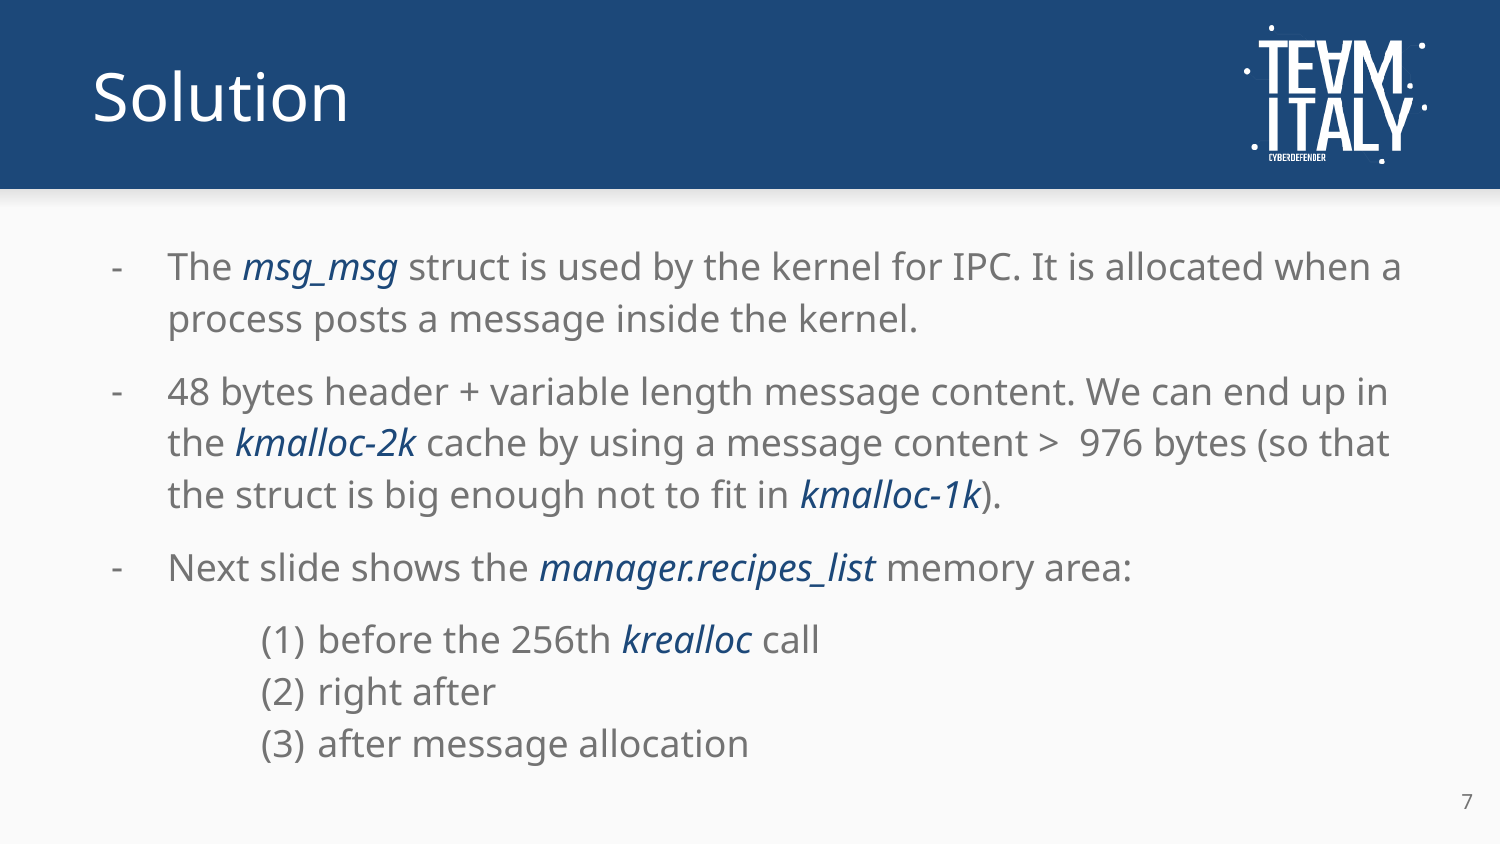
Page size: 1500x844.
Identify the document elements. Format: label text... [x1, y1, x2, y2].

slide_number ‹#› [1398, 770, 1489, 835]
picture [1245, 25, 1427, 164]
list The msg_msg struct is used by the kernel for IPC. It is allocated when a process posts a message inside the kernel. 48 bytes header + variable length message content. We can end up in the kmalloc-2k cache by using a message content > 976 bytes (so that the struct is big enough not to fit in kmalloc-1k). Next slide shows the manager.recipes_list memory area: before the 256th krealloc call right after after message allocation [77, 221, 1427, 806]
title Solution [77, 0, 1245, 190]
